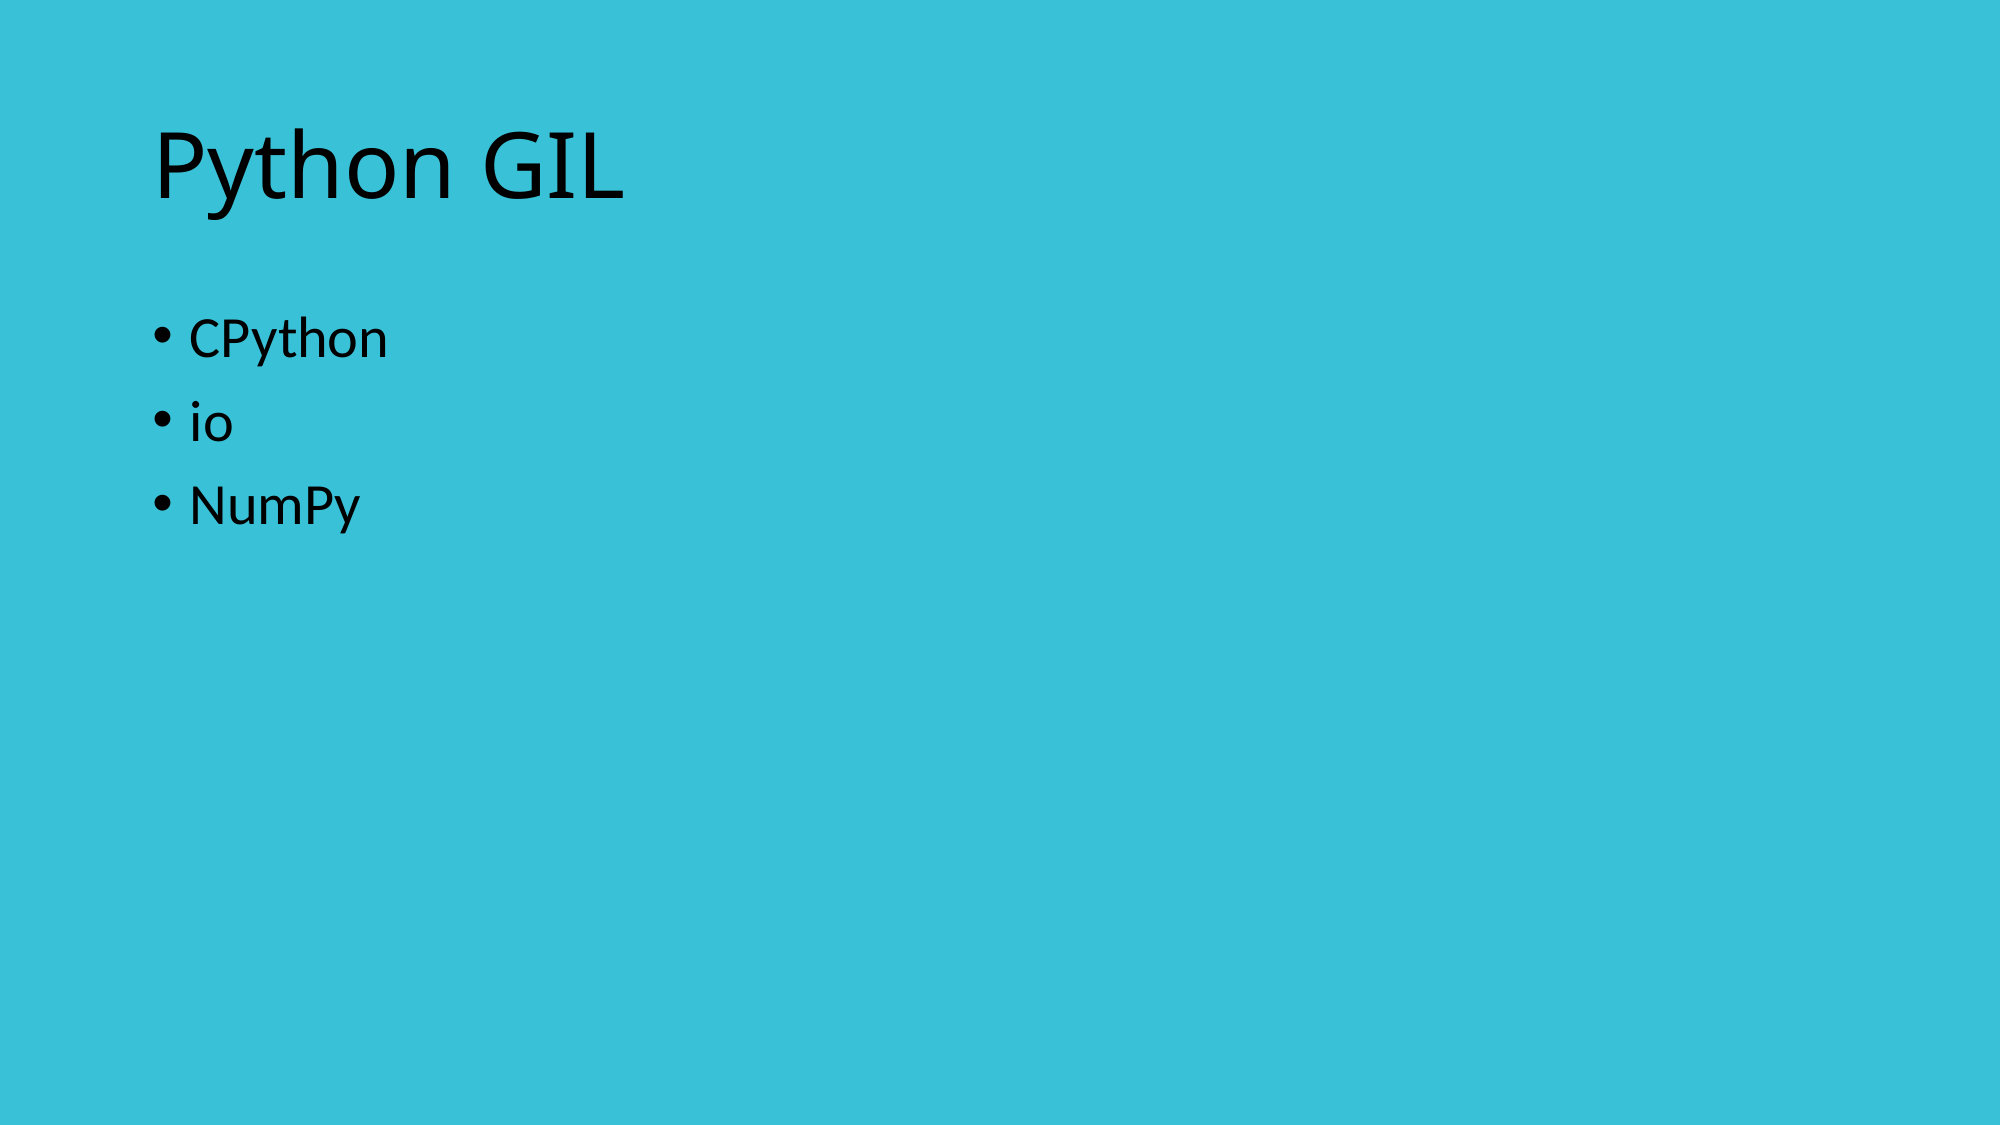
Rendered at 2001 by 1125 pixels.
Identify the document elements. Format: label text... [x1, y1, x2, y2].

title Python GIL [137, 59, 1863, 278]
list CPython io NumPy [137, 299, 1863, 1014]
